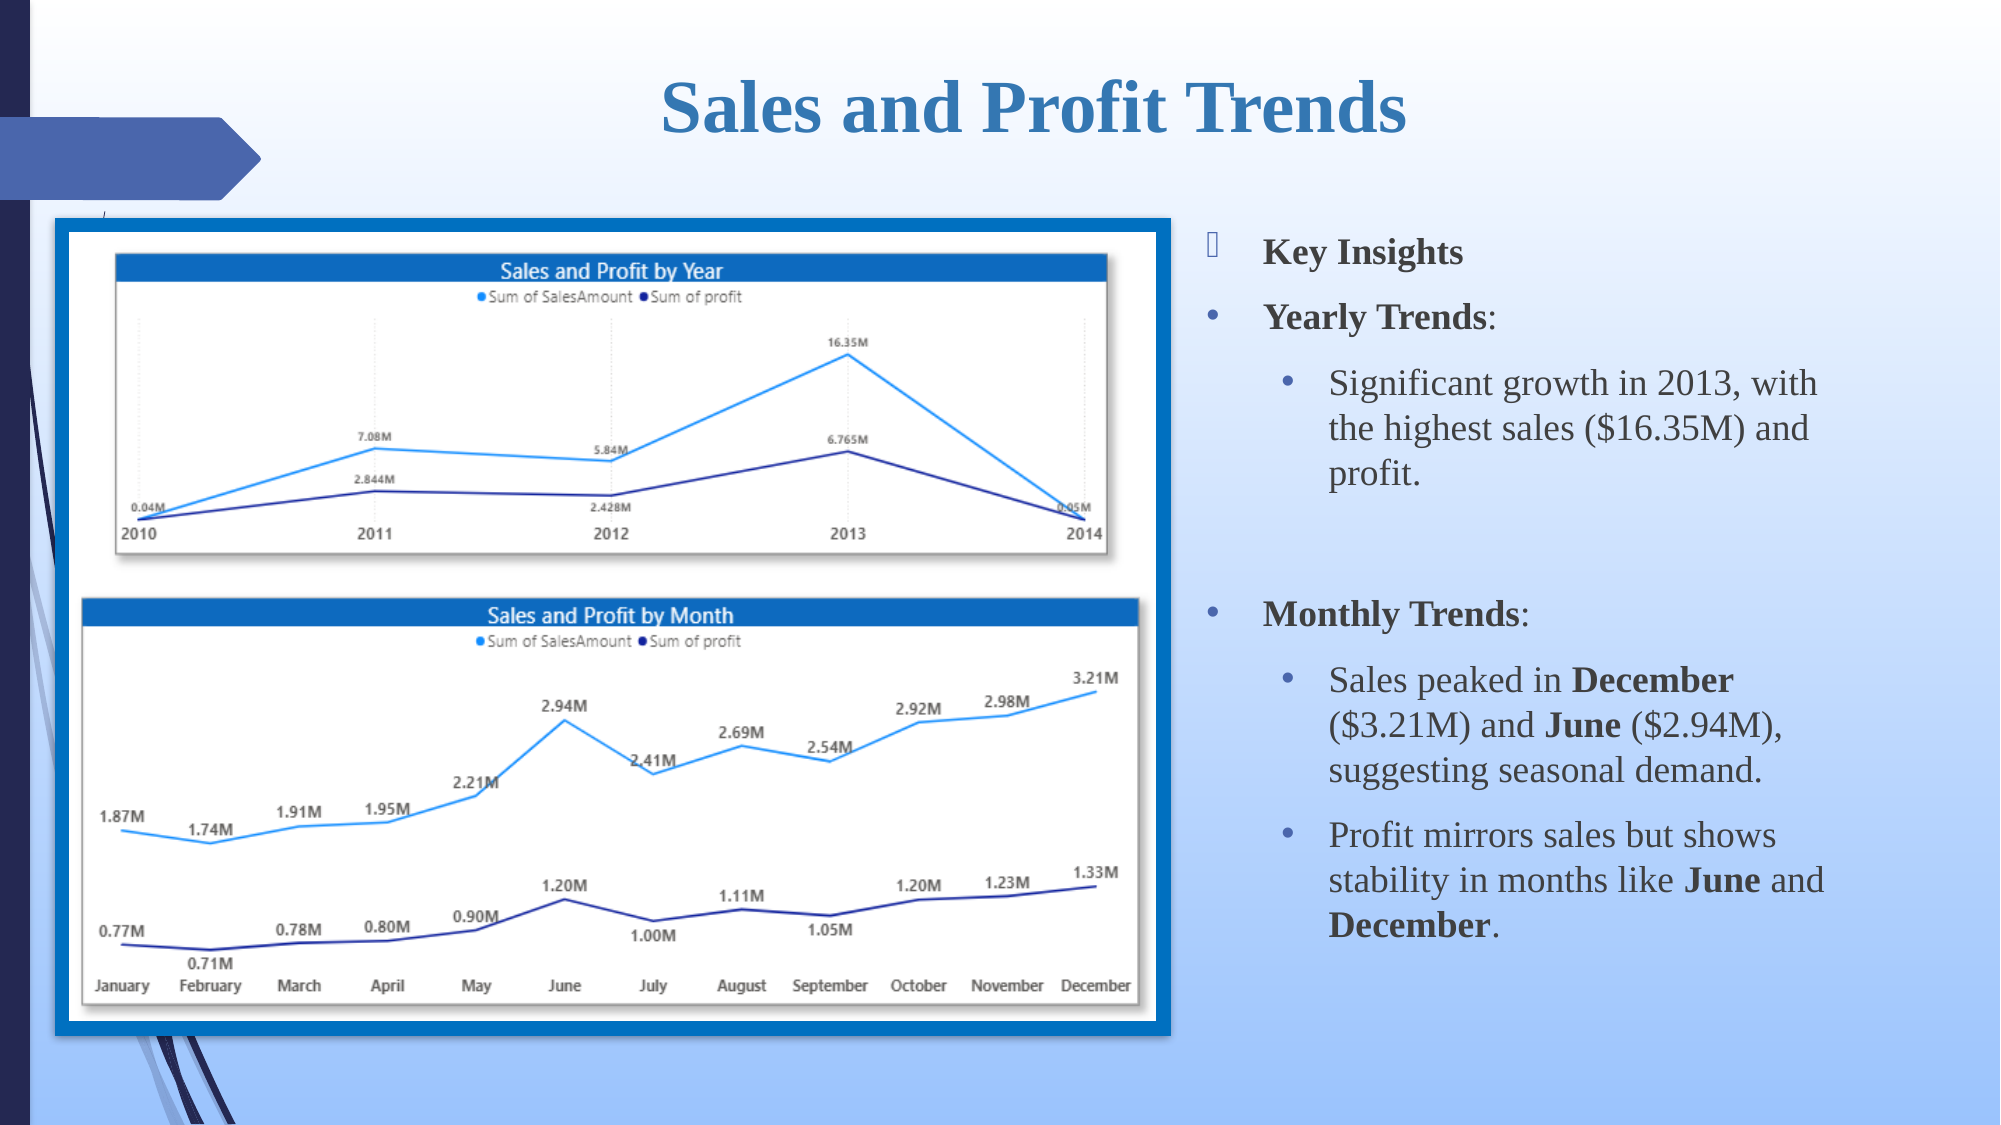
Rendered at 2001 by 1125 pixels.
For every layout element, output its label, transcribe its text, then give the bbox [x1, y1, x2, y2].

title Sales and Profit Trends [645, 50, 1502, 189]
picture [69, 231, 1157, 1022]
list Key Insights Yearly Trends: Significant growth in 2013, with the highest sales ($16.35M) and profit. Monthly Trends: Sales peaked in December ($3.21M) and June ($2.94M), suggesting seasonal demand. Profit mirrors sales but shows stability in months like June and December. [1191, 219, 1888, 1089]
